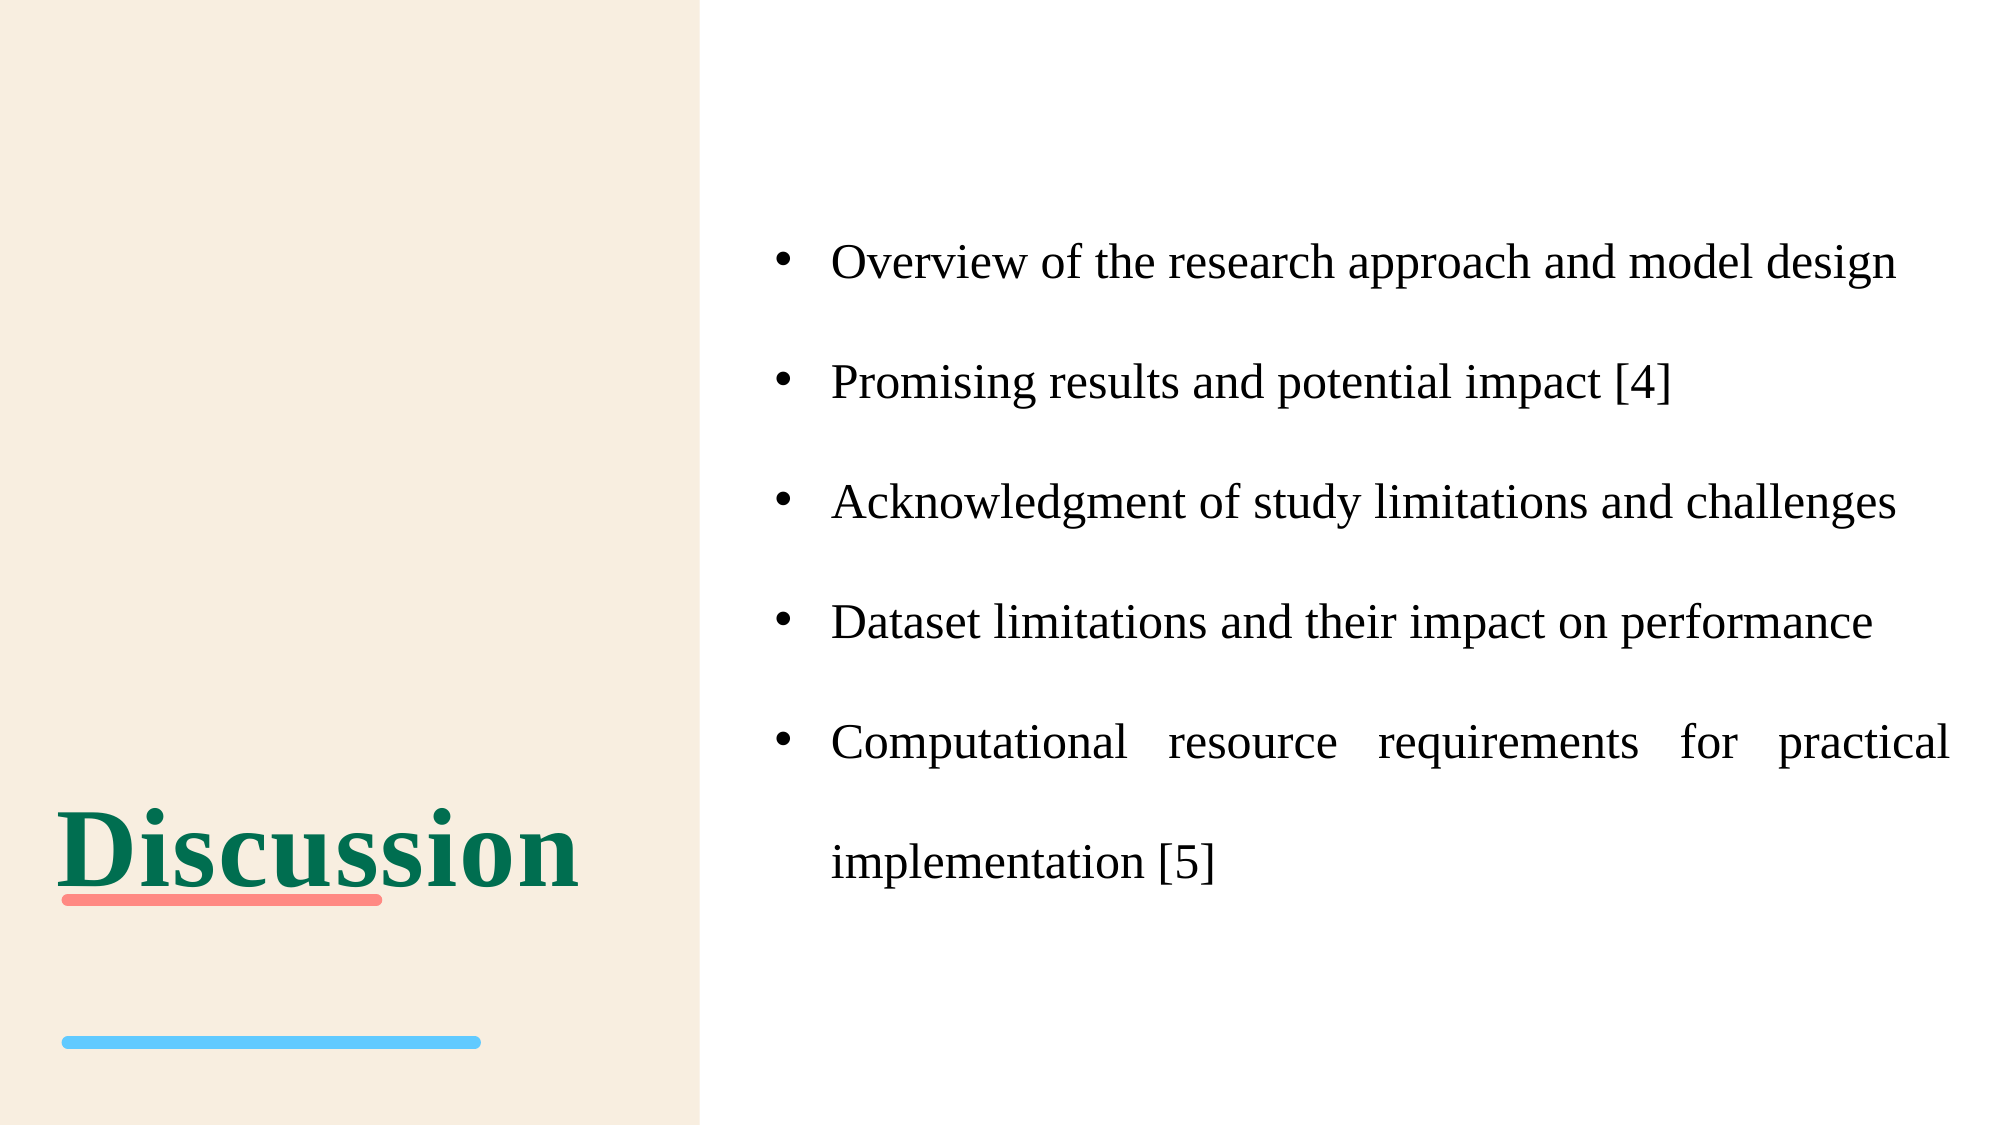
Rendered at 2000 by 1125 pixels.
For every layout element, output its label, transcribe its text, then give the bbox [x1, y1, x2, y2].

text_box Overview of the research approach and model design Promising results and potential impact [4] Acknowledgment of study limitations and challenges Dataset limitations and their impact on performance Computational resource requirements for practical implementation [5] [759, 100, 1967, 896]
title Discussion [36, 754, 628, 1031]
text_box [735, 23, 1969, 1106]
